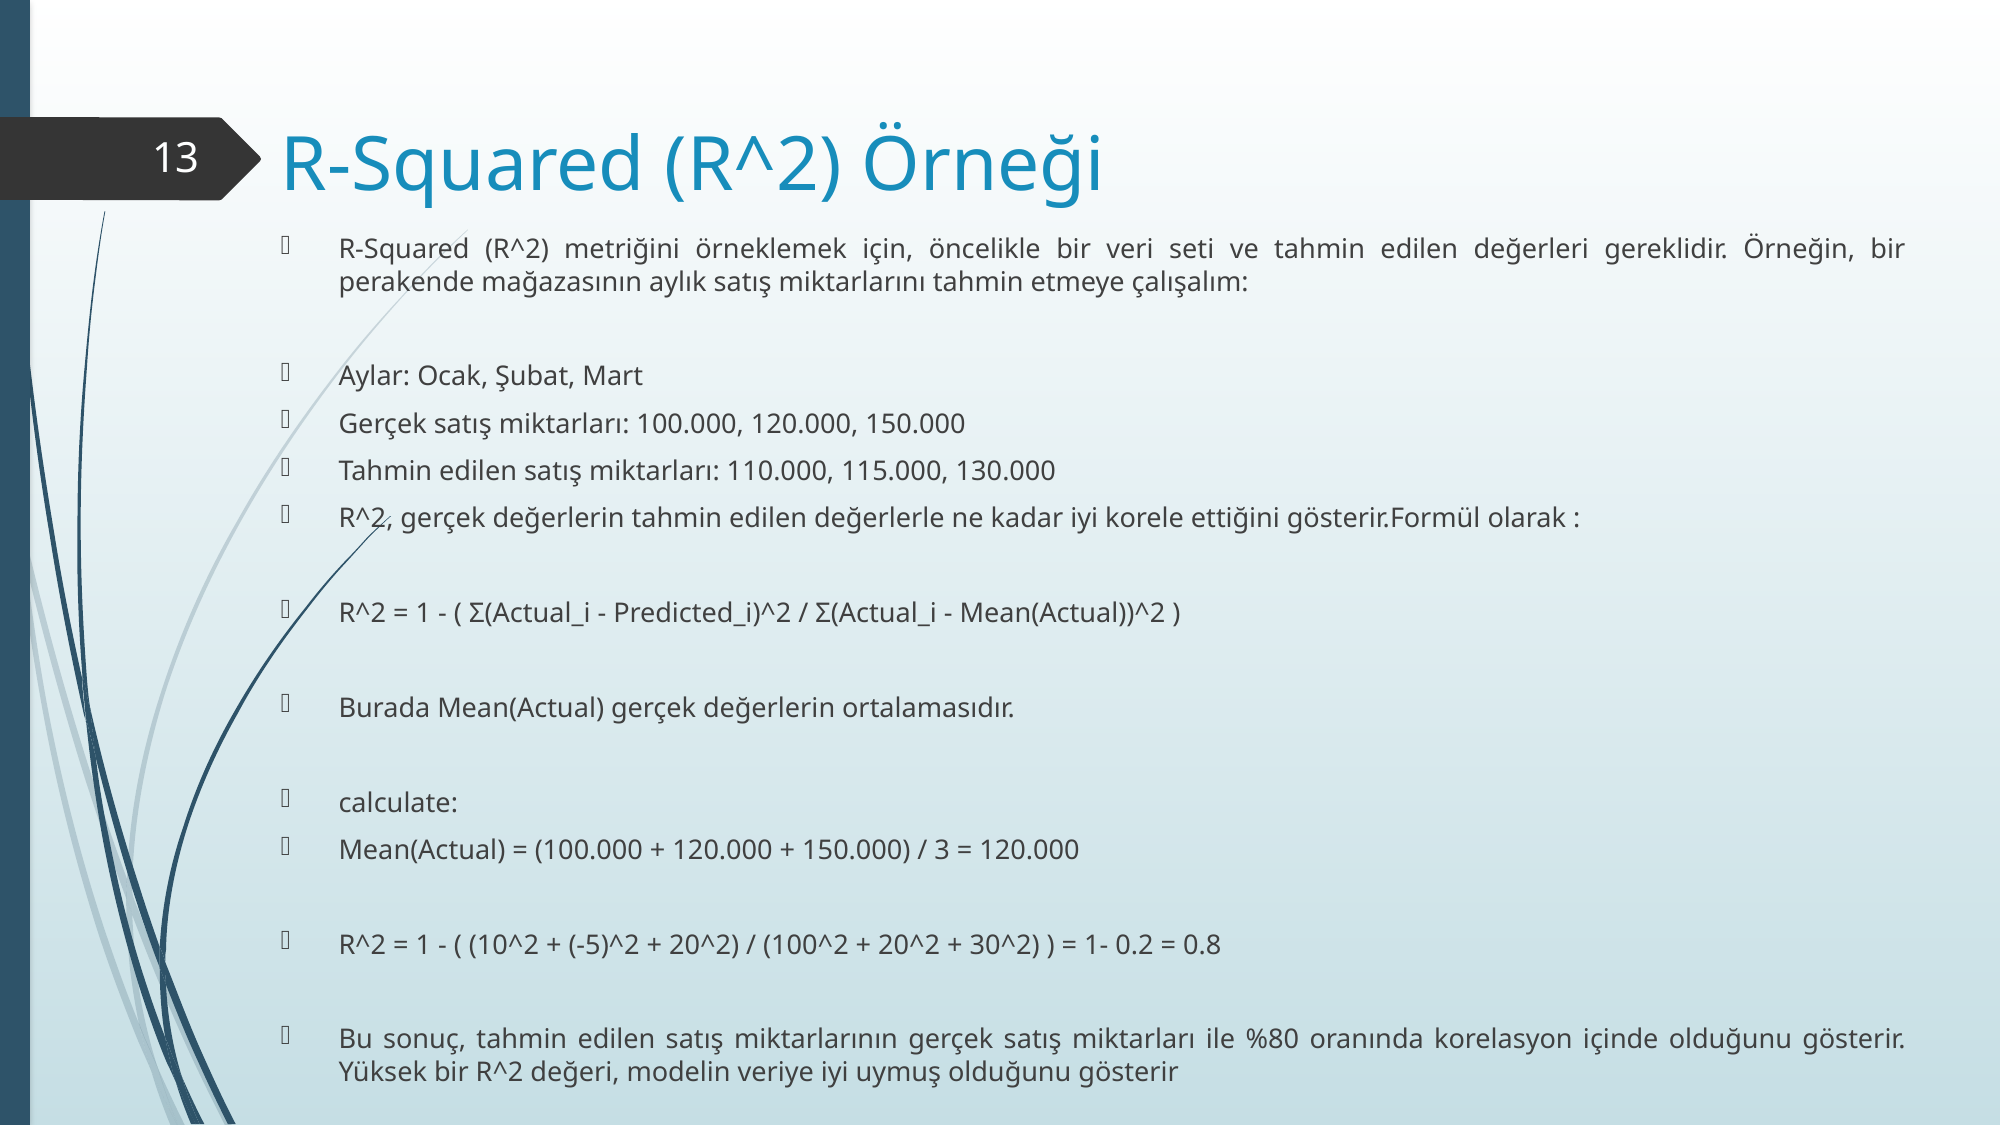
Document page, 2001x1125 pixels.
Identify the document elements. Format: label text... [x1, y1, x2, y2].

slide_number 13 [87, 129, 216, 190]
list R-Squared (R^2) metriğini örneklemek için, öncelikle bir veri seti ve tahmin edilen değerleri gereklidir. Örneğin, bir perakende mağazasının aylık satış miktarlarını tahmin etmeye çalışalım: Aylar: Ocak, Şubat, Mart Gerçek satış miktarları: 100.000, 120.000, 150.000 Tahmin edilen satış miktarları: 110.000, 115.000, 130.000 R^2, gerçek değerlerin tahmin edilen değerlerle ne kadar iyi korele ettiğini gösterir.Formül olarak : R^2 = 1 - ( Σ(Actual_i - Predicted_i)^2 / Σ(Actual_i - Mean(Actual))^2 ) Burada Mean(Actual) gerçek değerlerin ortalamasıdır. calculate: Mean(Actual) = (100.000 + 120.000 + 150.000) / 3 = 120.000 R^2 = 1 - ( (10^2 + (-5)^2 + 20^2) / (100^2 + 20^2 + 30^2) ) = 1- 0.2 = 0.8 Bu sonuç, tahmin edilen satış miktarlarının gerçek satış miktarları ile %80 oranında korelasyon içinde olduğunu gösterir. Yüksek bir R^2 değeri, modelin veriye iyi uymuş olduğunu gösterir [265, 224, 1921, 1105]
title R-Squared (R^2) Örneği [265, 108, 1728, 224]
